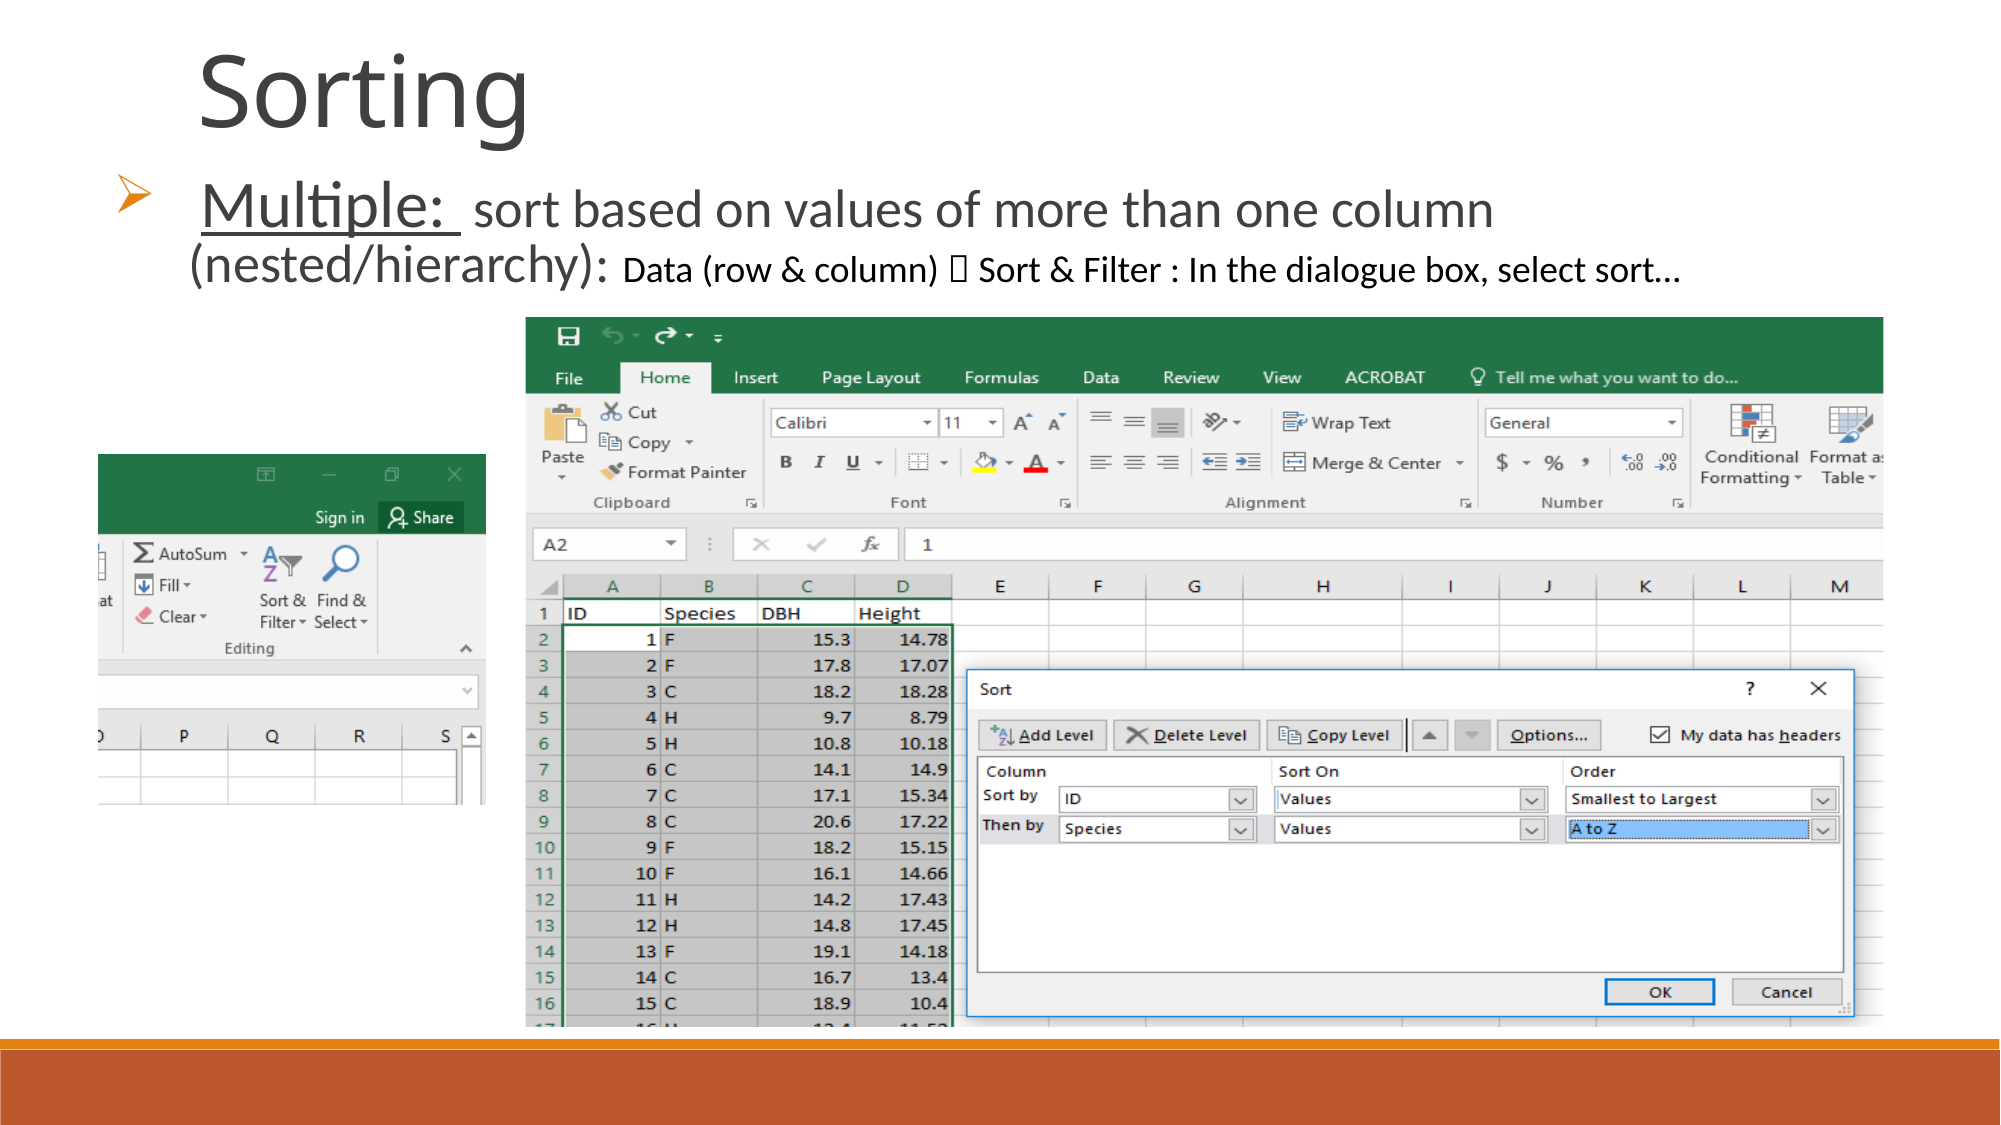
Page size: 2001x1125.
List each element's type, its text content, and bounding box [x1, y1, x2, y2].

picture [98, 454, 487, 806]
text_box Sorting [182, 38, 1833, 180]
picture [524, 317, 1884, 1028]
text_box Multiple: sort based on values of more than one column (nested/hierarchy): Data (row & column)  Sort & Filter : In the dialogue box, select sort… [98, 180, 1914, 410]
